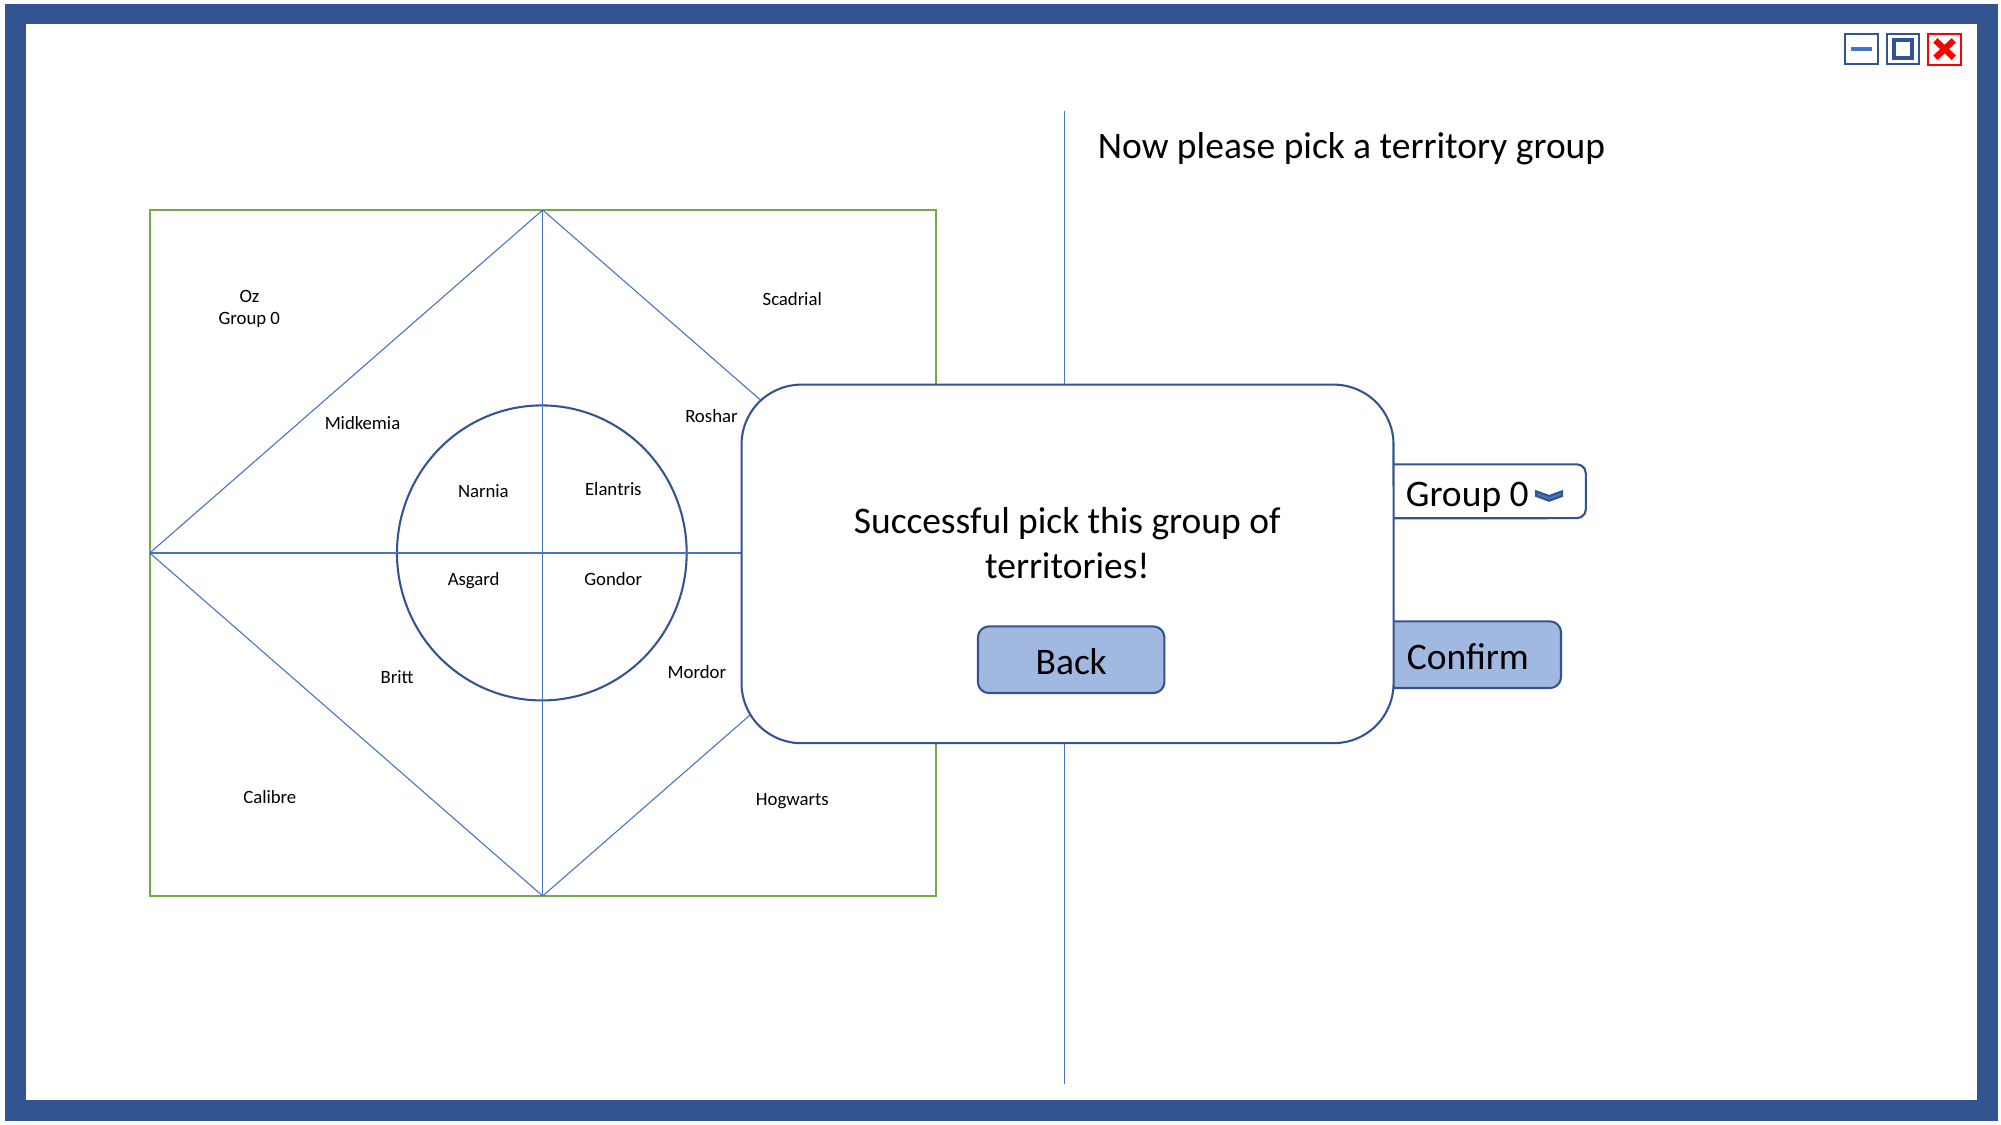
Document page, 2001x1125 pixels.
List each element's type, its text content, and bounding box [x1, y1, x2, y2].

text_box Successful pick this group of territories! [936, 383, 1063, 745]
text_box Back [1065, 625, 1166, 695]
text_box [1845, 33, 1961, 65]
text_box [15, 13, 1988, 1112]
text_box Group 0 [1395, 463, 1587, 520]
text_box [1535, 489, 1564, 502]
text_box Now please pick a territory group [1083, 113, 1935, 329]
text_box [149, 209, 936, 896]
text_box Confirm [1395, 620, 1563, 690]
text_box Back [976, 625, 1063, 695]
text_box Successful pick this group of territories! [1065, 383, 1395, 745]
